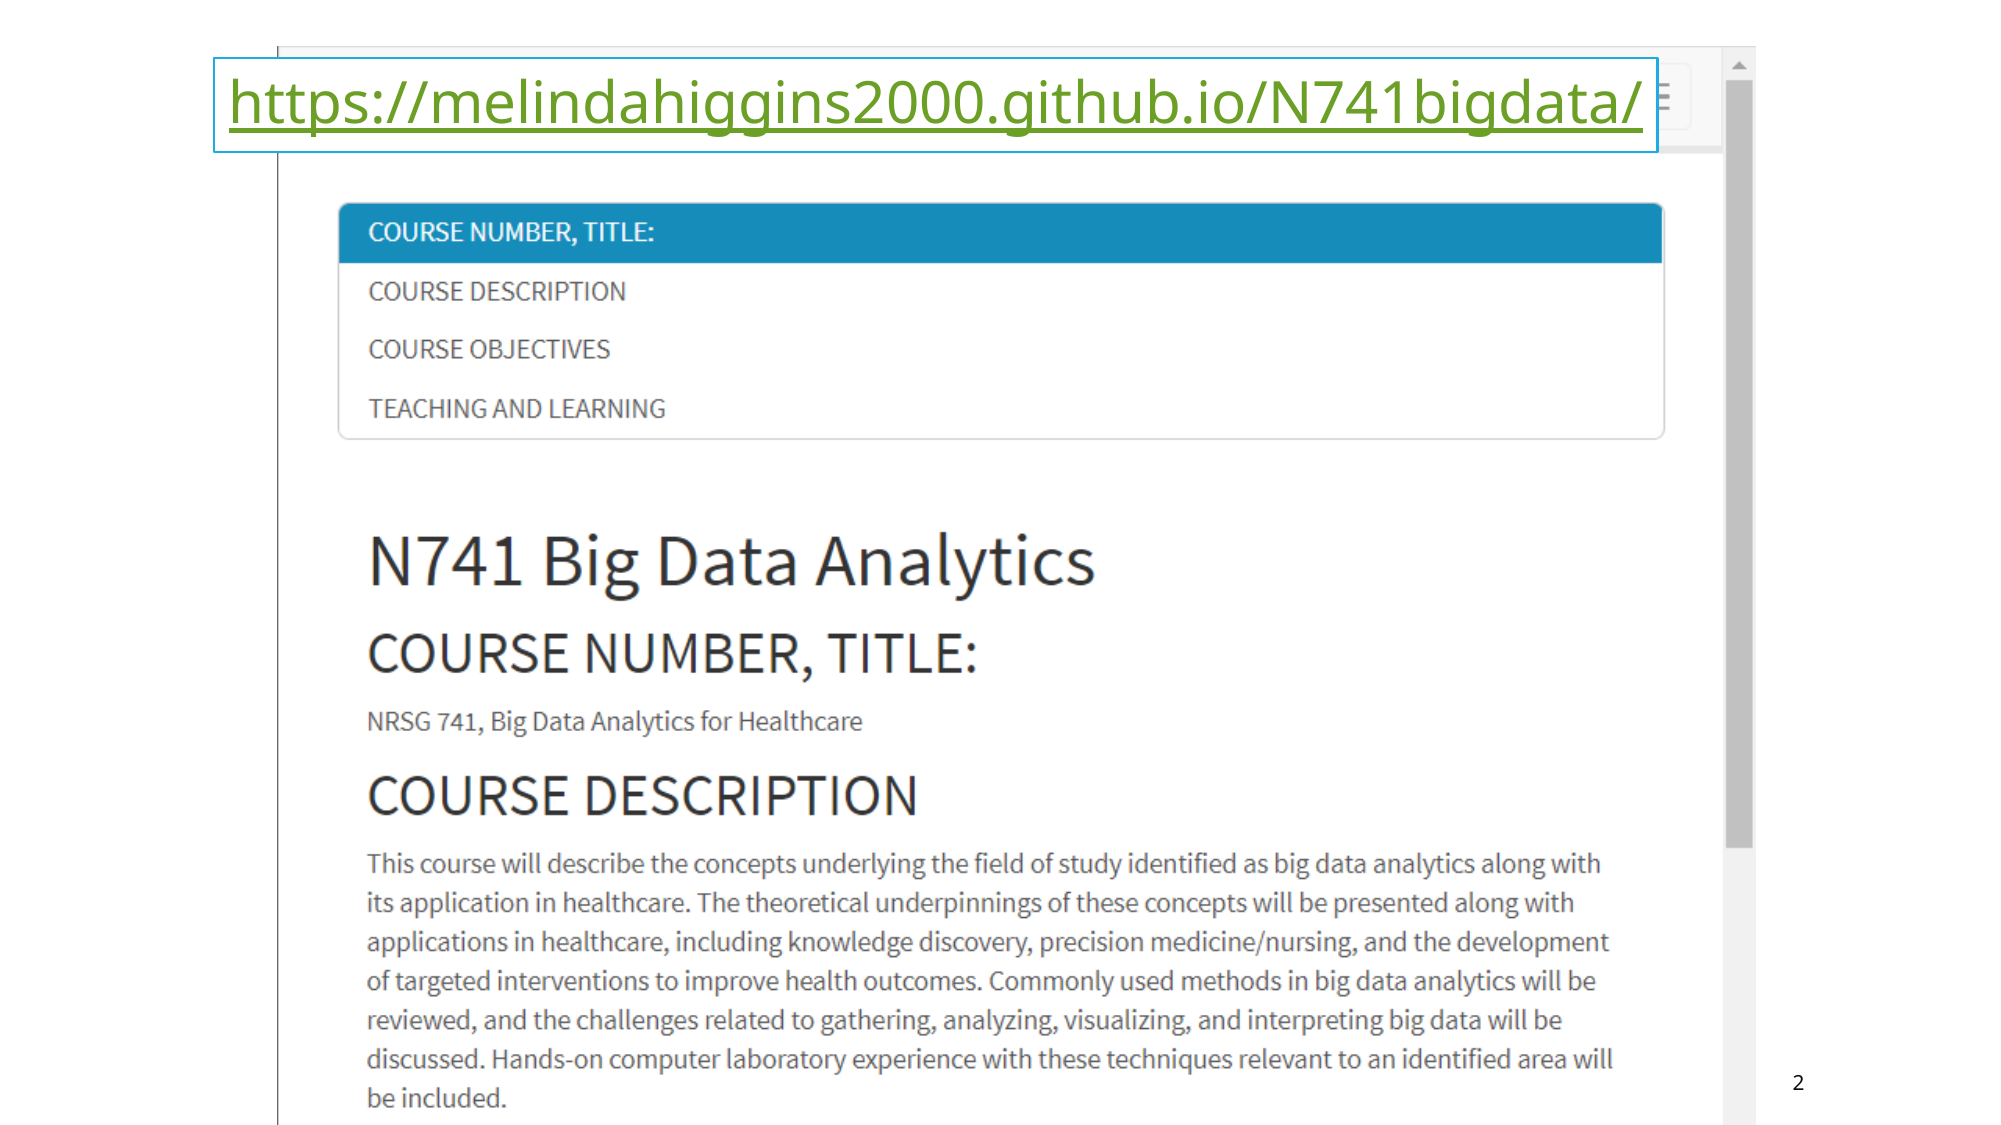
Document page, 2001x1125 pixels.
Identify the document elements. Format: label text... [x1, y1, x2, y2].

picture [277, 46, 1757, 1125]
slide_number 2 [1777, 1061, 1938, 1107]
text_box https://melindahiggins2000.github.io/N741bigdata/ [213, 57, 271, 153]
